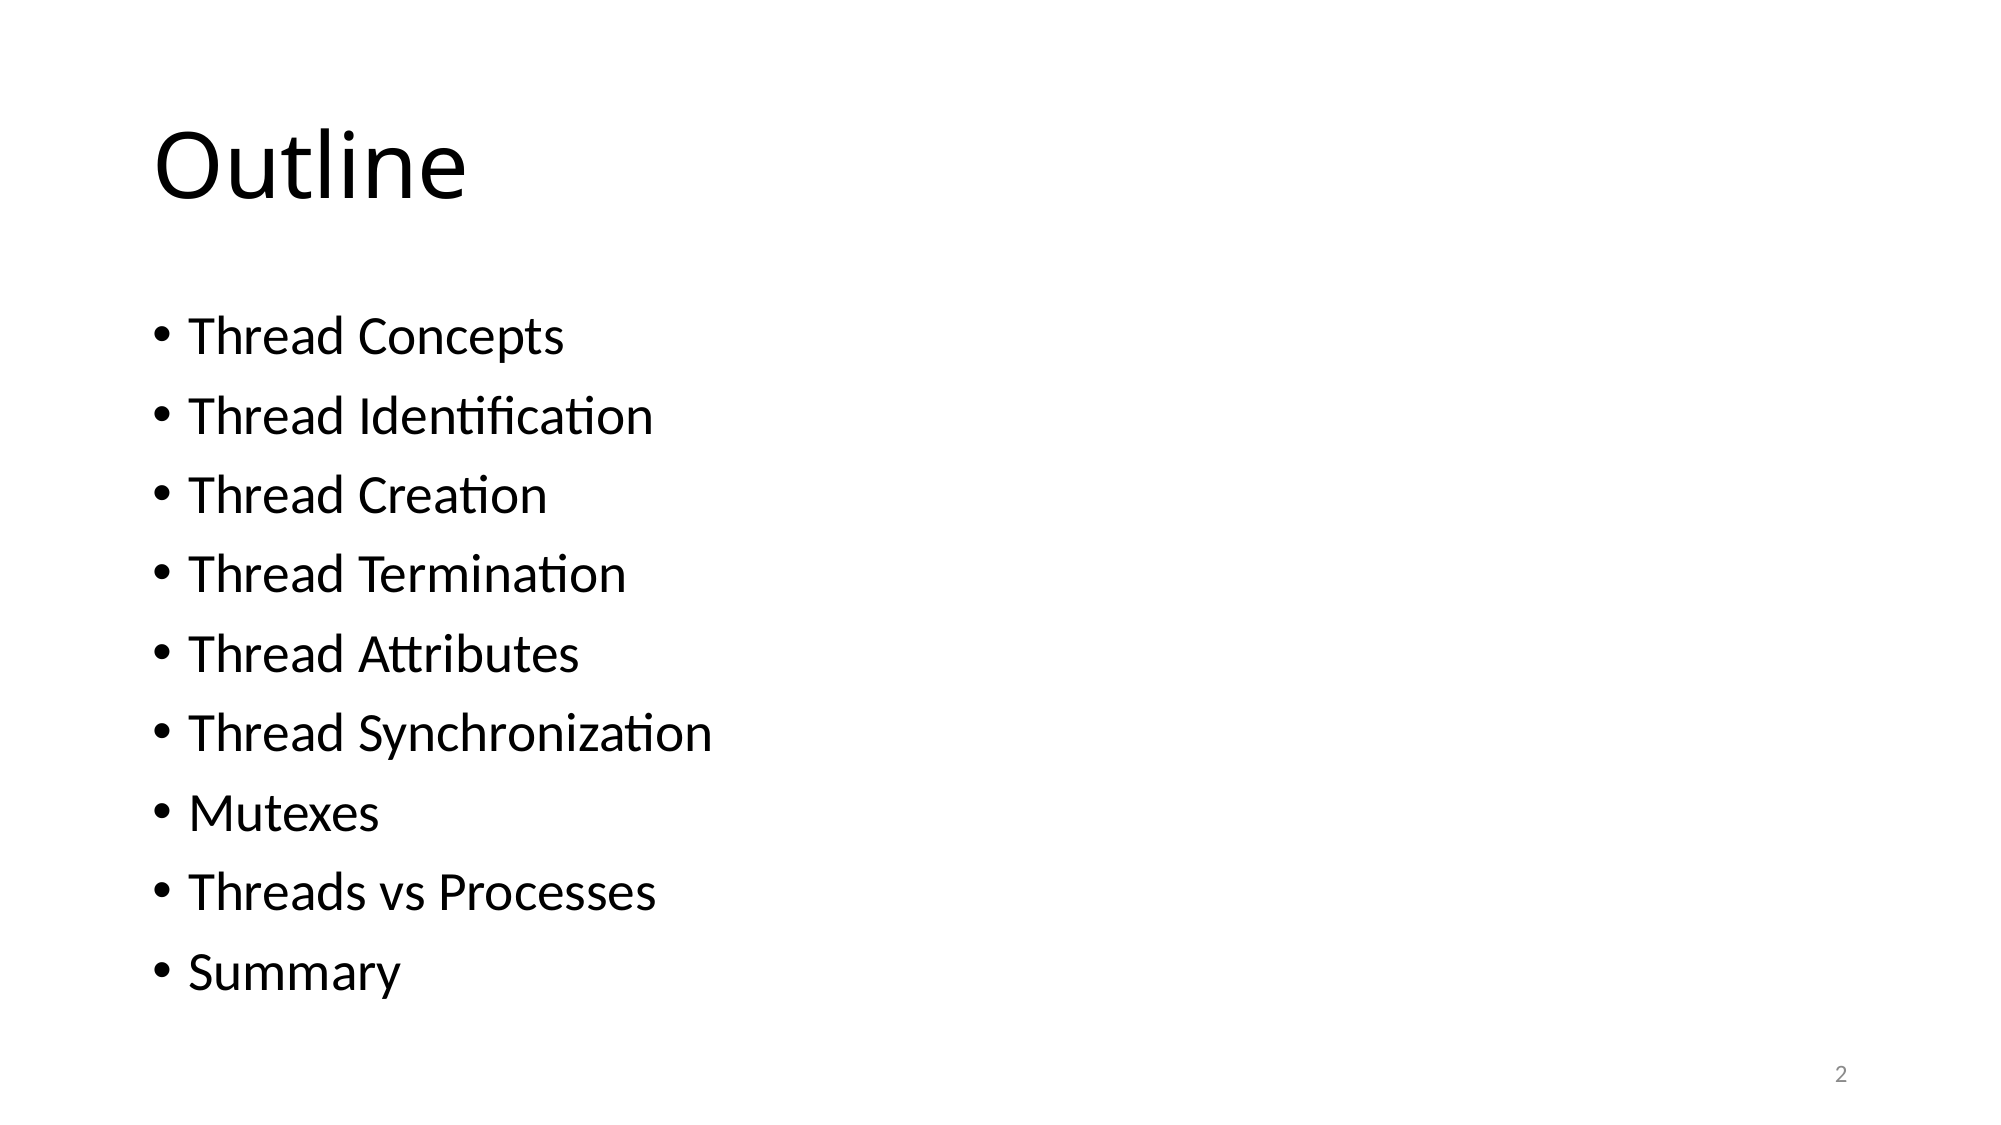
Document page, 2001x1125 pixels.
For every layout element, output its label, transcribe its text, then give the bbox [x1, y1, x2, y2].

title Outline [137, 59, 1863, 278]
list Thread Concepts Thread Identification Thread Creation Thread Termination Thread Attributes Thread Synchronization Mutexes Threads vs Processes Summary [137, 299, 1863, 1014]
slide_number 2 [1412, 1042, 1863, 1103]
